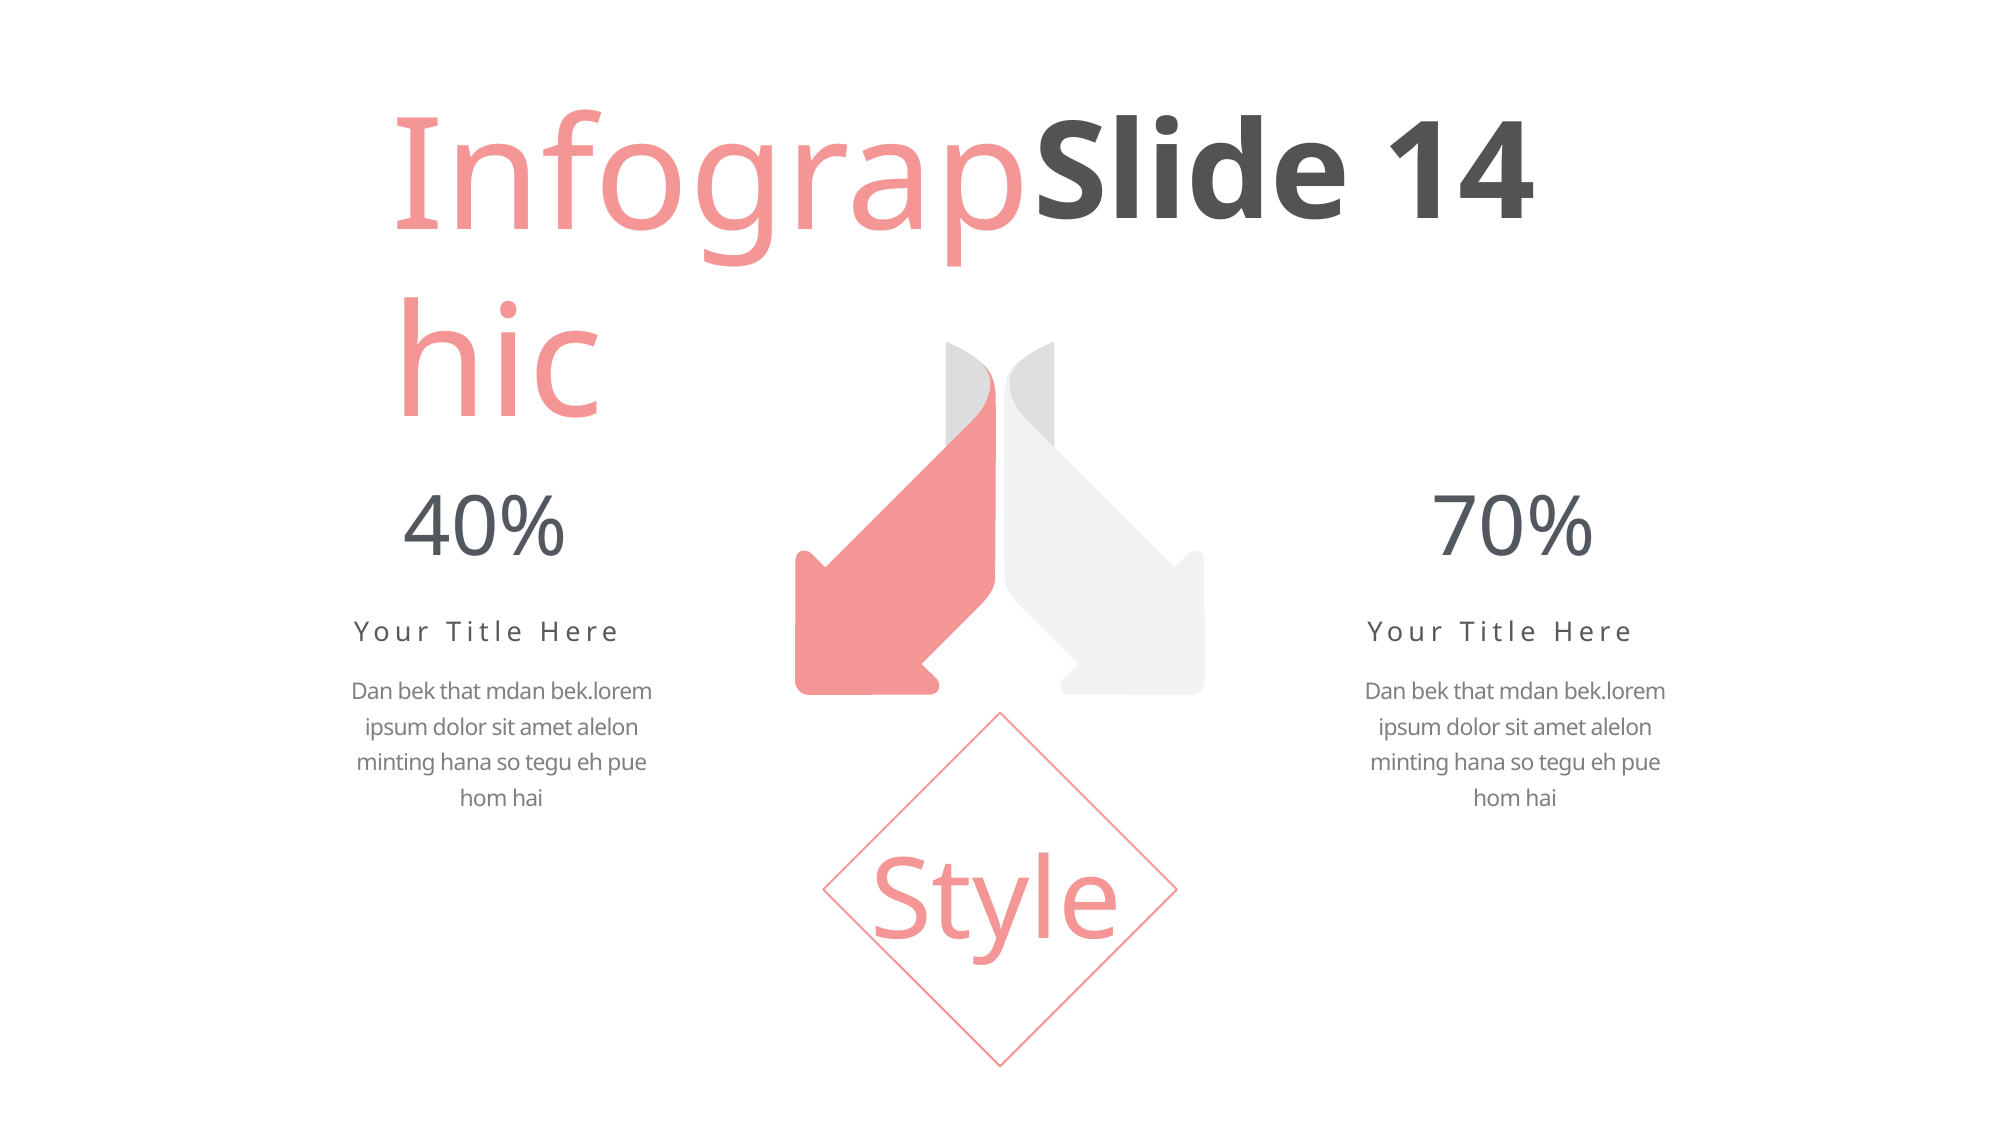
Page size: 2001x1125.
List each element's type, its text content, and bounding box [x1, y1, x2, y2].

text_box [1157, 869, 1177, 910]
text_box [890, 712, 1110, 822]
text_box Dan bek that mdan bek.lorem ipsum dolor sit amet alelon minting hana so tegu eh pue hom hai [1346, 661, 1684, 819]
text_box [823, 877, 835, 902]
text_box Style [835, 822, 1157, 966]
text_box Dan bek that mdan bek.lorem ipsum dolor sit amet alelon minting hana so tegu eh pue hom hai [333, 661, 670, 819]
text_box 70% [1397, 467, 1630, 577]
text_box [795, 341, 1205, 695]
text_box 40% [369, 467, 602, 577]
text_box Your Title Here [345, 610, 651, 652]
text_box Your Title Here [1359, 610, 1665, 652]
text_box Slide 14 [1029, 79, 1587, 251]
text_box Infographic [387, 68, 1070, 453]
text_box [899, 966, 1101, 1067]
